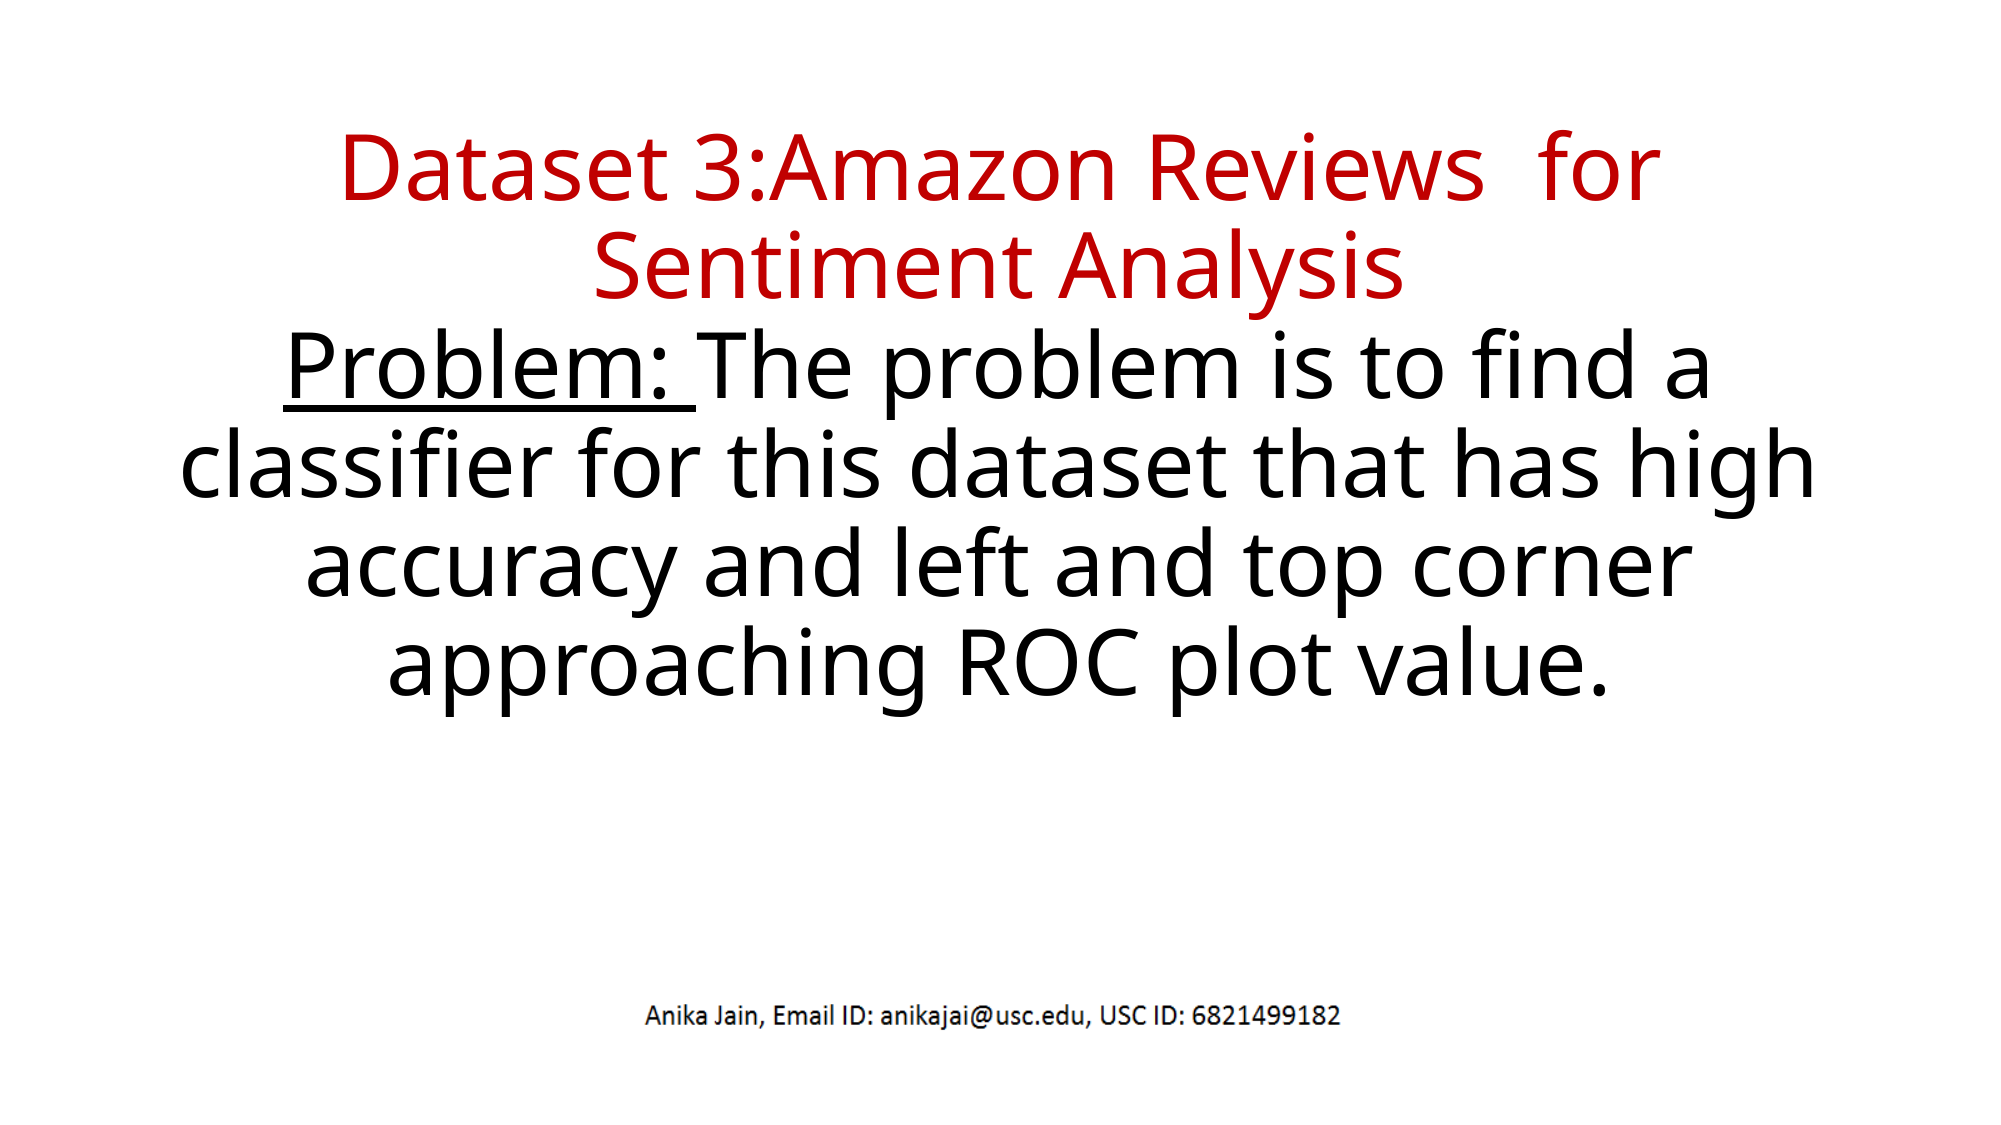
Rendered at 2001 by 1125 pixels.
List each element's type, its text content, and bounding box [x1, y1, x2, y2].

picture [421, 980, 1538, 1048]
title Dataset 3:Amazon Reviews for Sentiment Analysis Problem: The problem is to find a classifier for this dataset that has high accuracy and left and top corner approaching ROC plot value. [137, 59, 1863, 886]
